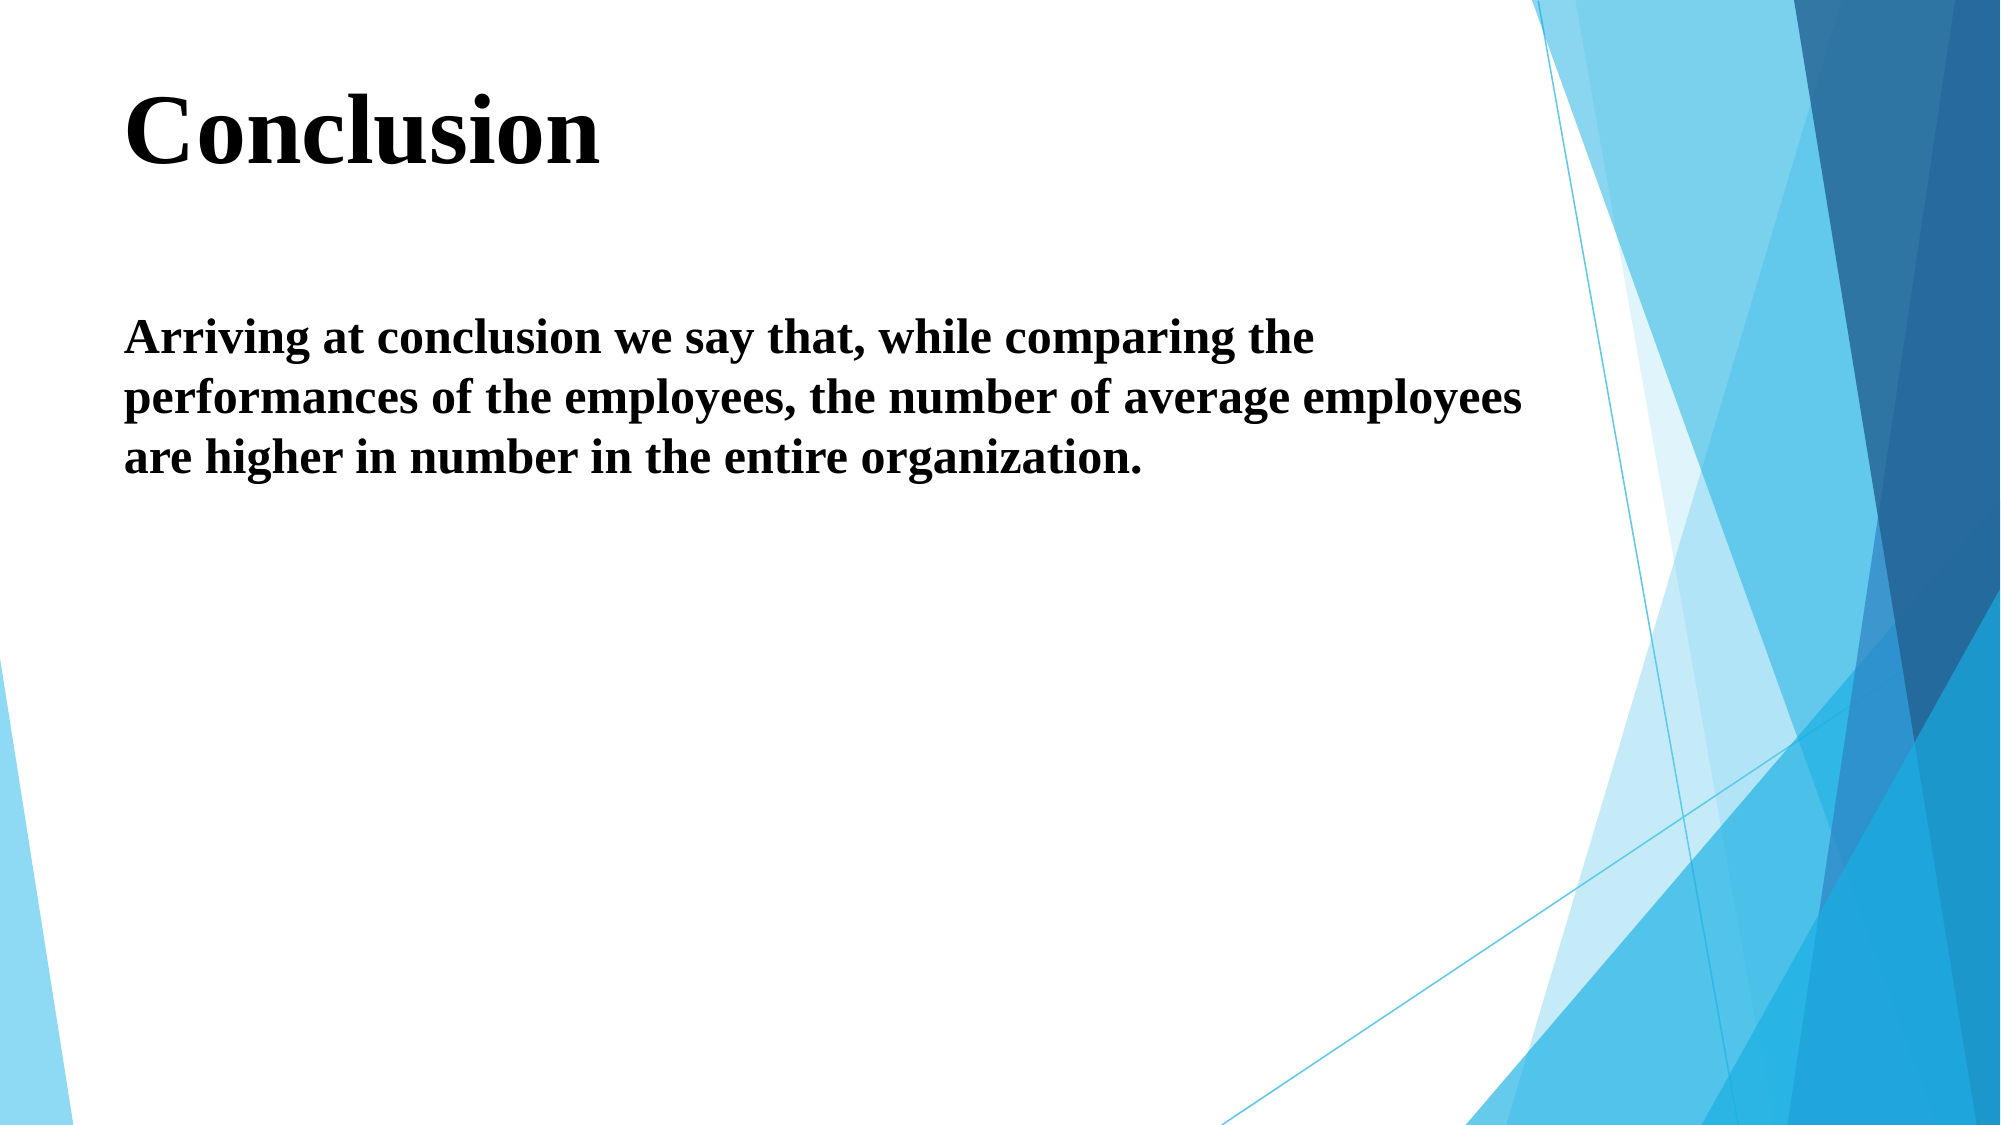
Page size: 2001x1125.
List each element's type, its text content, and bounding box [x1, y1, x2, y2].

title Conclusion Arriving at conclusion we say that, while comparing the performances of the employees, the number of average employees are higher in number in the entire organization. [123, 63, 1563, 600]
